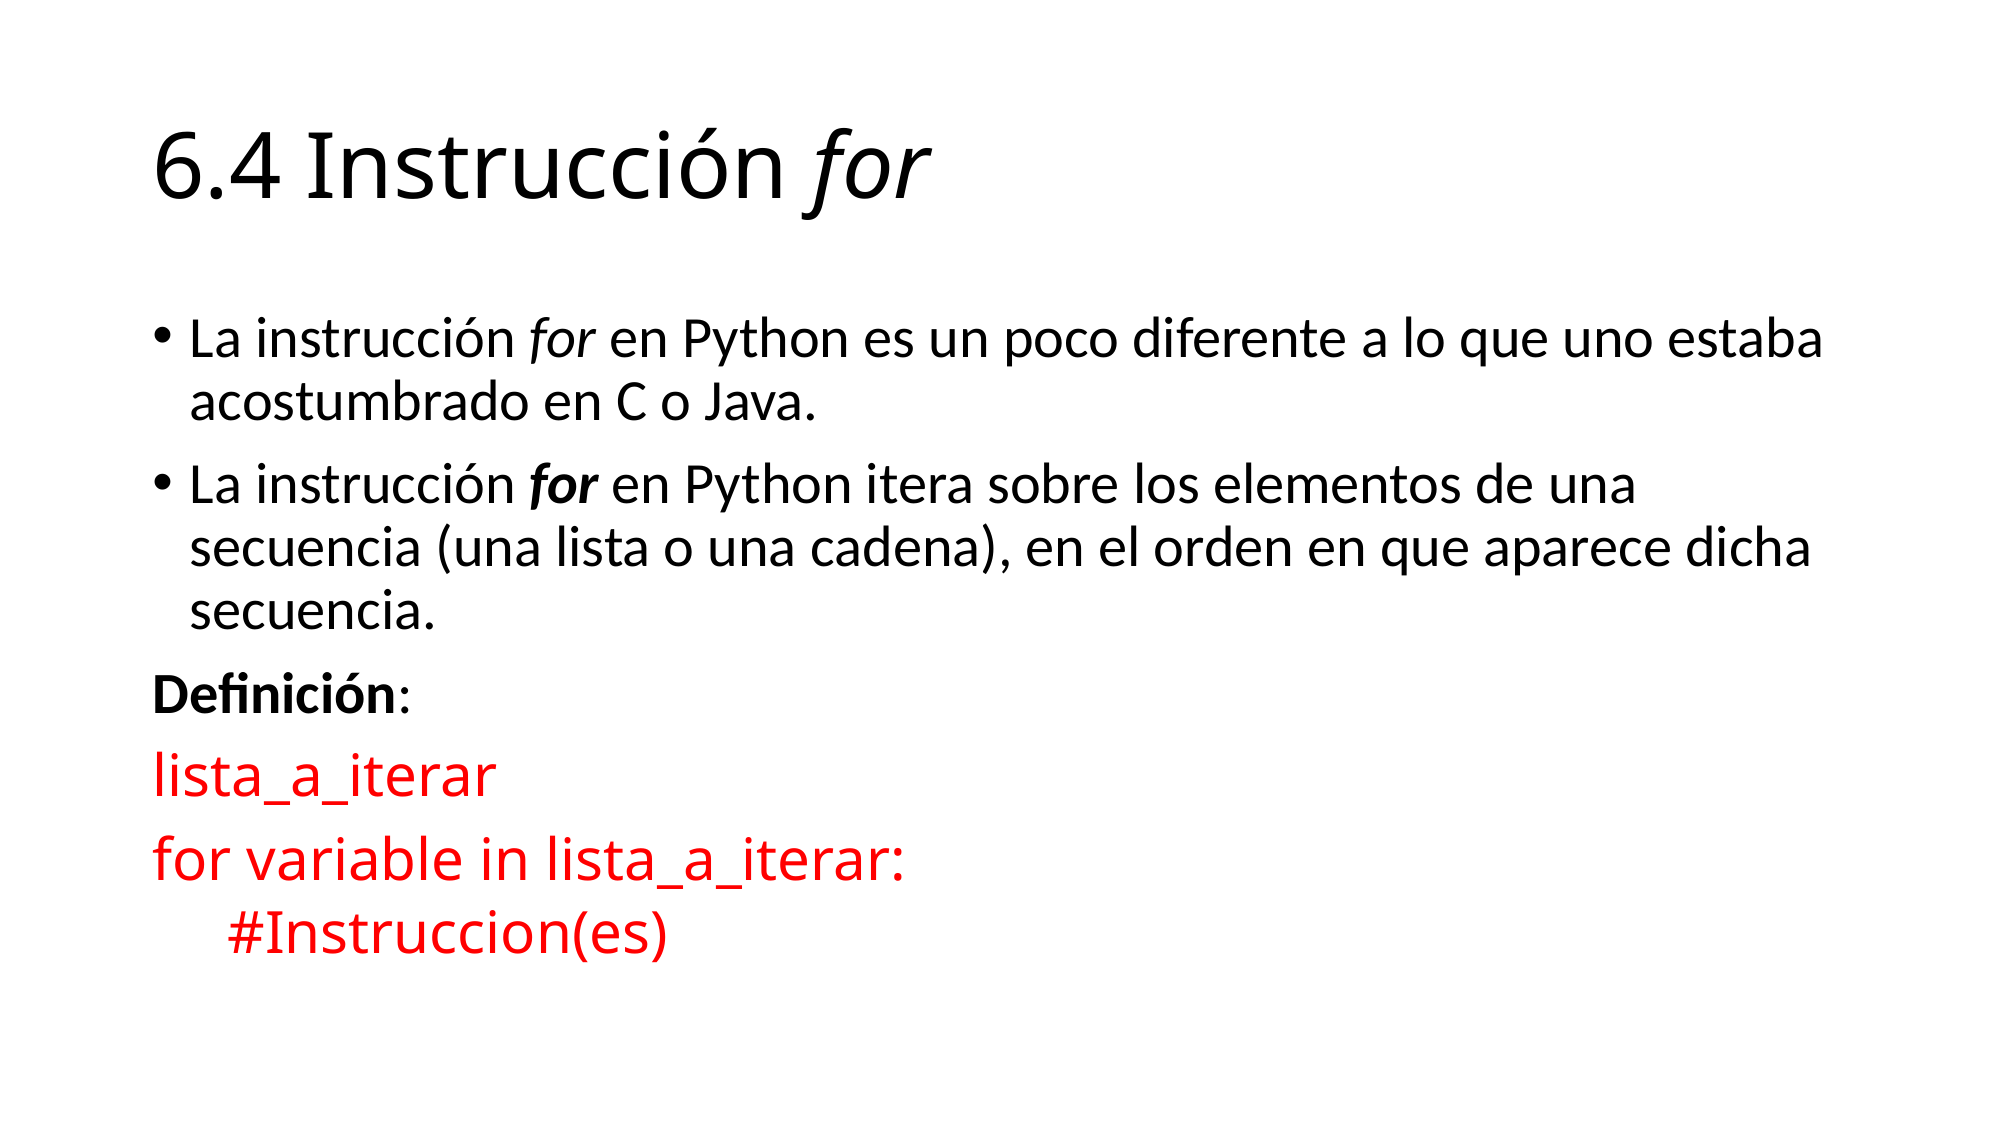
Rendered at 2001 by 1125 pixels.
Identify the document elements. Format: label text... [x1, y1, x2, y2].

title 6.4 Instrucción for [137, 59, 1863, 278]
list La instrucción for en Python es un poco diferente a lo que uno estaba acostumbrado en C o Java. La instrucción for en Python itera sobre los elementos de una secuencia (una lista o una cadena), en el orden en que aparece dicha secuencia. Definición: lista_a_iterar for variable in lista_a_iterar: #Instruccion(es) [137, 299, 1863, 1014]
